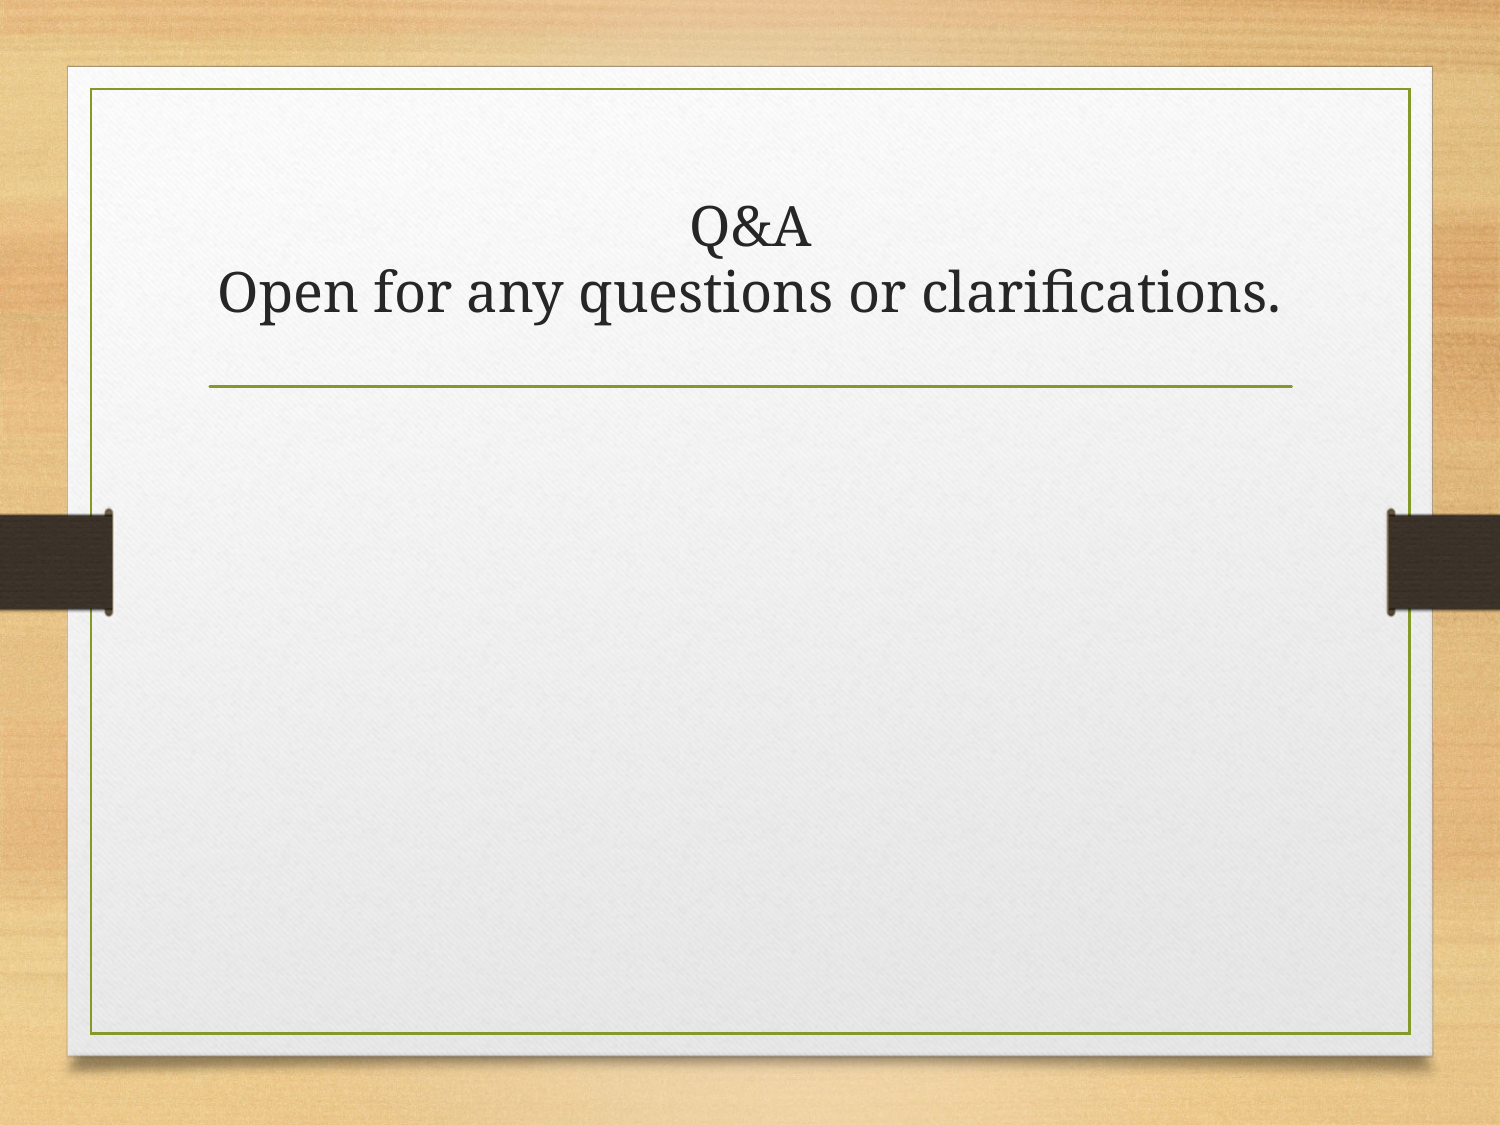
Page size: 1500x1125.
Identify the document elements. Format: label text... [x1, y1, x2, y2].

title Q&A Open for any questions or clarifications. [193, 150, 1309, 365]
picture [0, 0, 1500, 1125]
